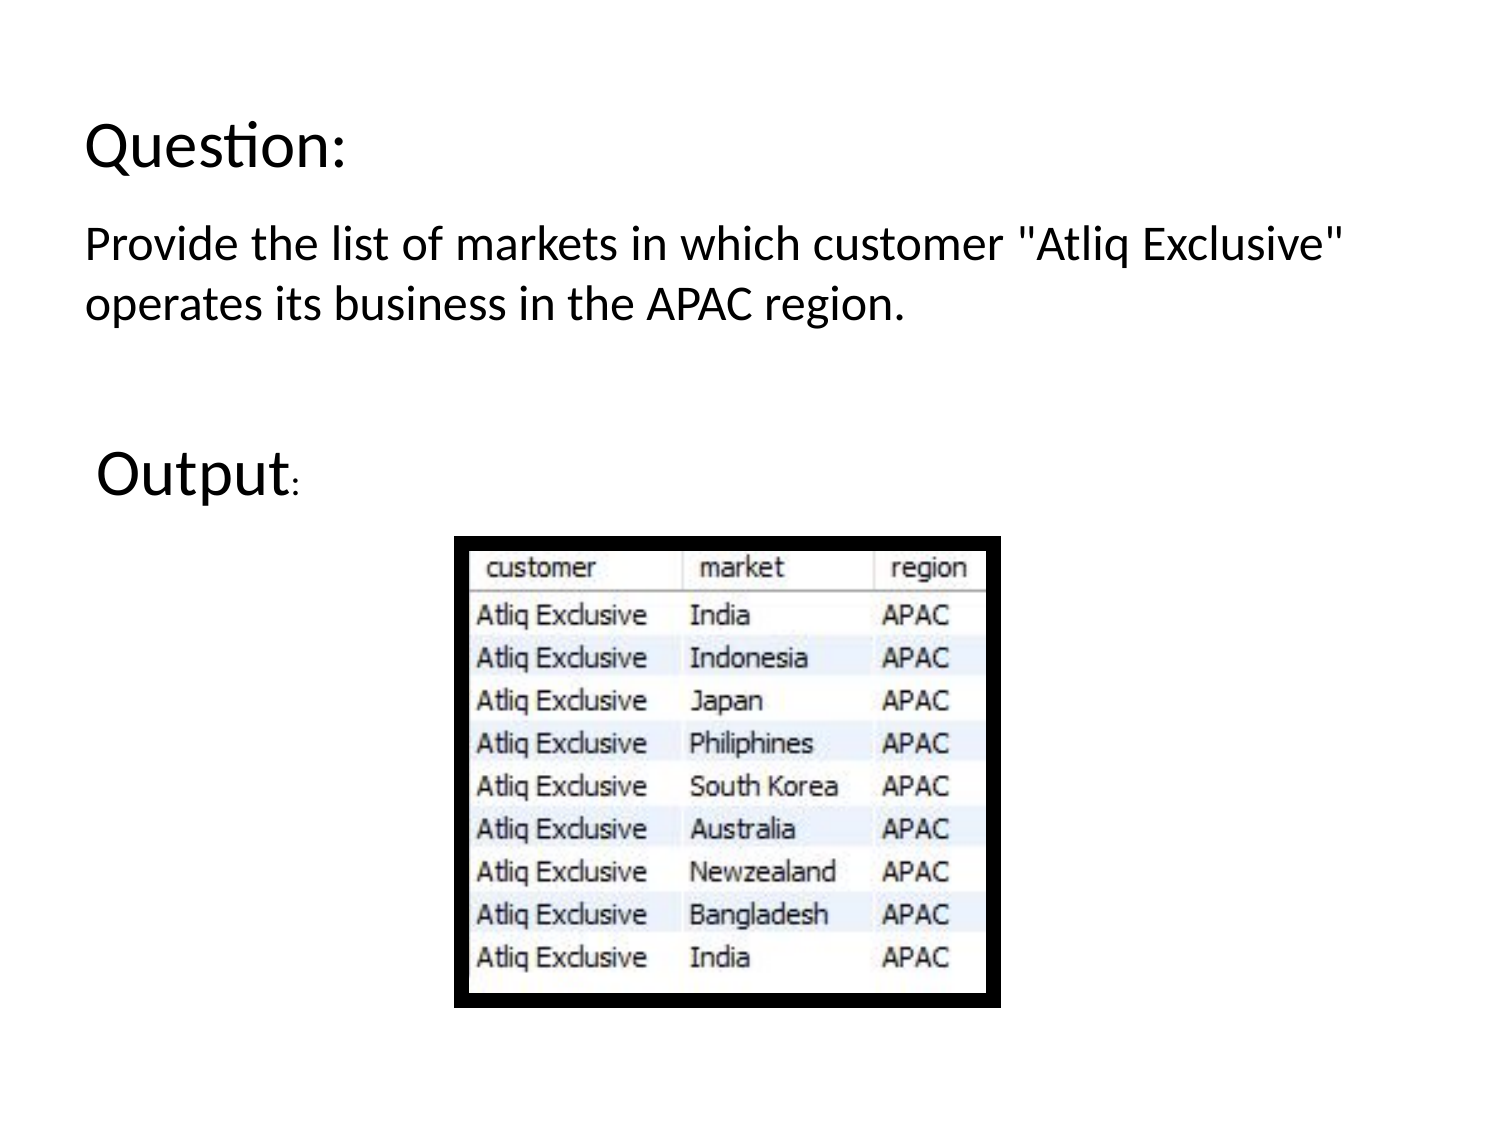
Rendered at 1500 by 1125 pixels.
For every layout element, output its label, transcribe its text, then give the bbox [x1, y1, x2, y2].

picture [468, 550, 987, 994]
text_box Output: [82, 421, 598, 517]
text_box Question: [70, 93, 1008, 189]
text_box Provide the list of markets in which customer "Atliq Exclusive" operates its business in the APAC region. [70, 203, 1360, 339]
